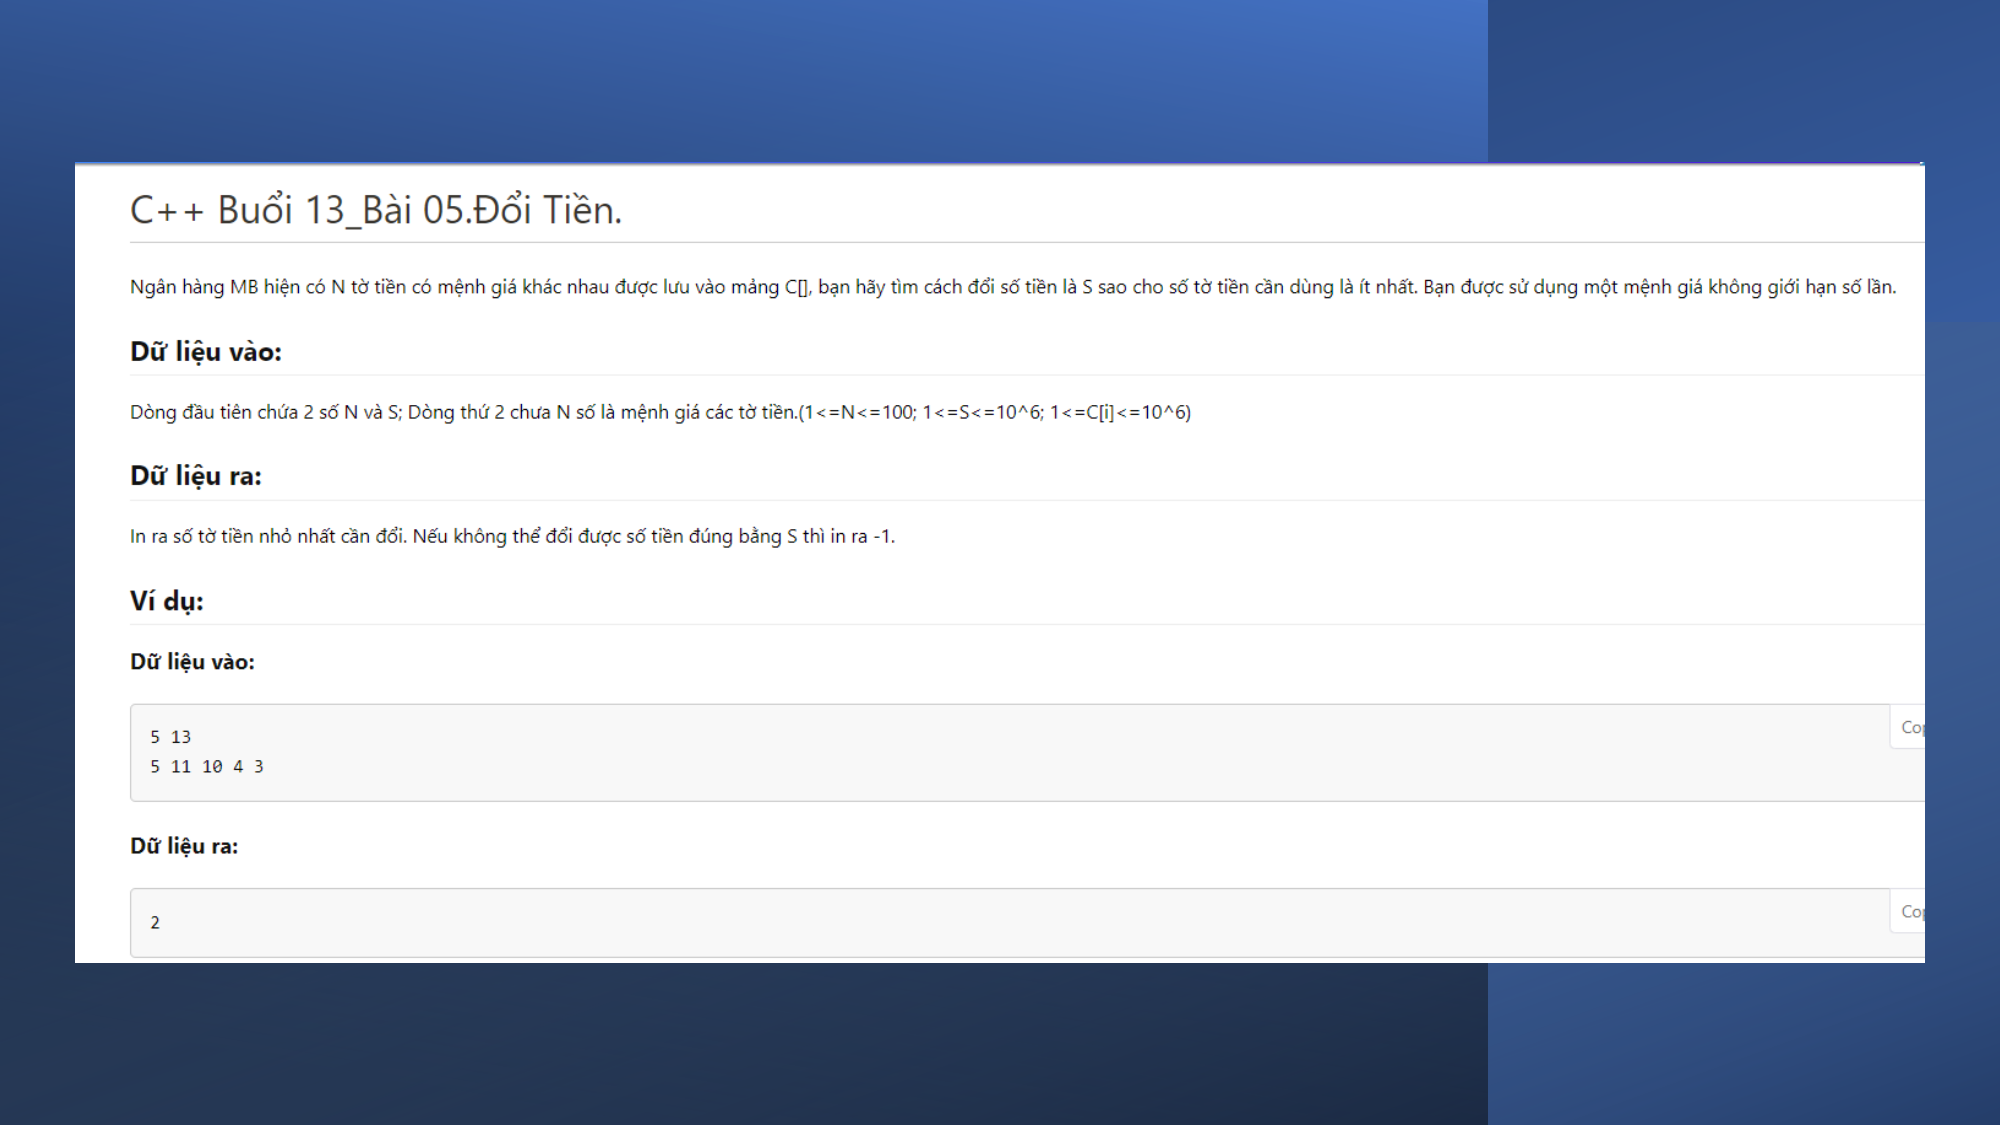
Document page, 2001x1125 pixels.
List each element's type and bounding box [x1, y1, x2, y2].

text_box [0, 0, 1489, 321]
picture [74, 162, 1925, 963]
text_box [0, 321, 2000, 1125]
text_box [1489, 0, 2000, 321]
